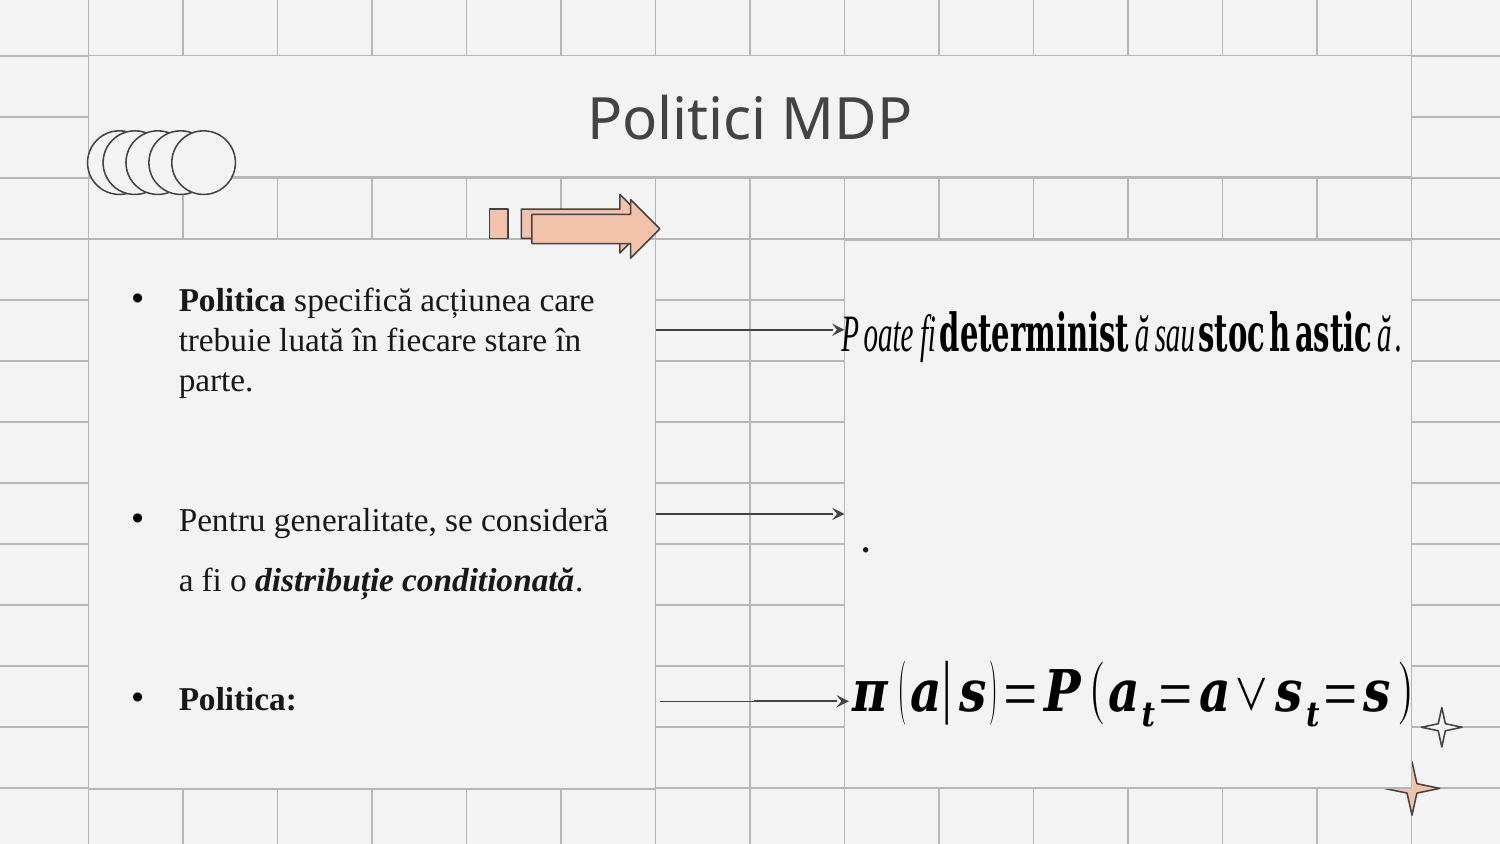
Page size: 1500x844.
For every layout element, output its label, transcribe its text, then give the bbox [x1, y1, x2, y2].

title Politici MDP [88, 55, 1412, 178]
text_box [844, 239, 1412, 789]
text_box [88, 239, 656, 790]
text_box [87, 130, 236, 195]
text_box Politica specifică acțiunea care trebuie luată în fiecare stare în parte. Pentru generalitate, se consideră a fi o distribuție conditionată. Politica: [116, 263, 627, 777]
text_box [489, 194, 661, 259]
